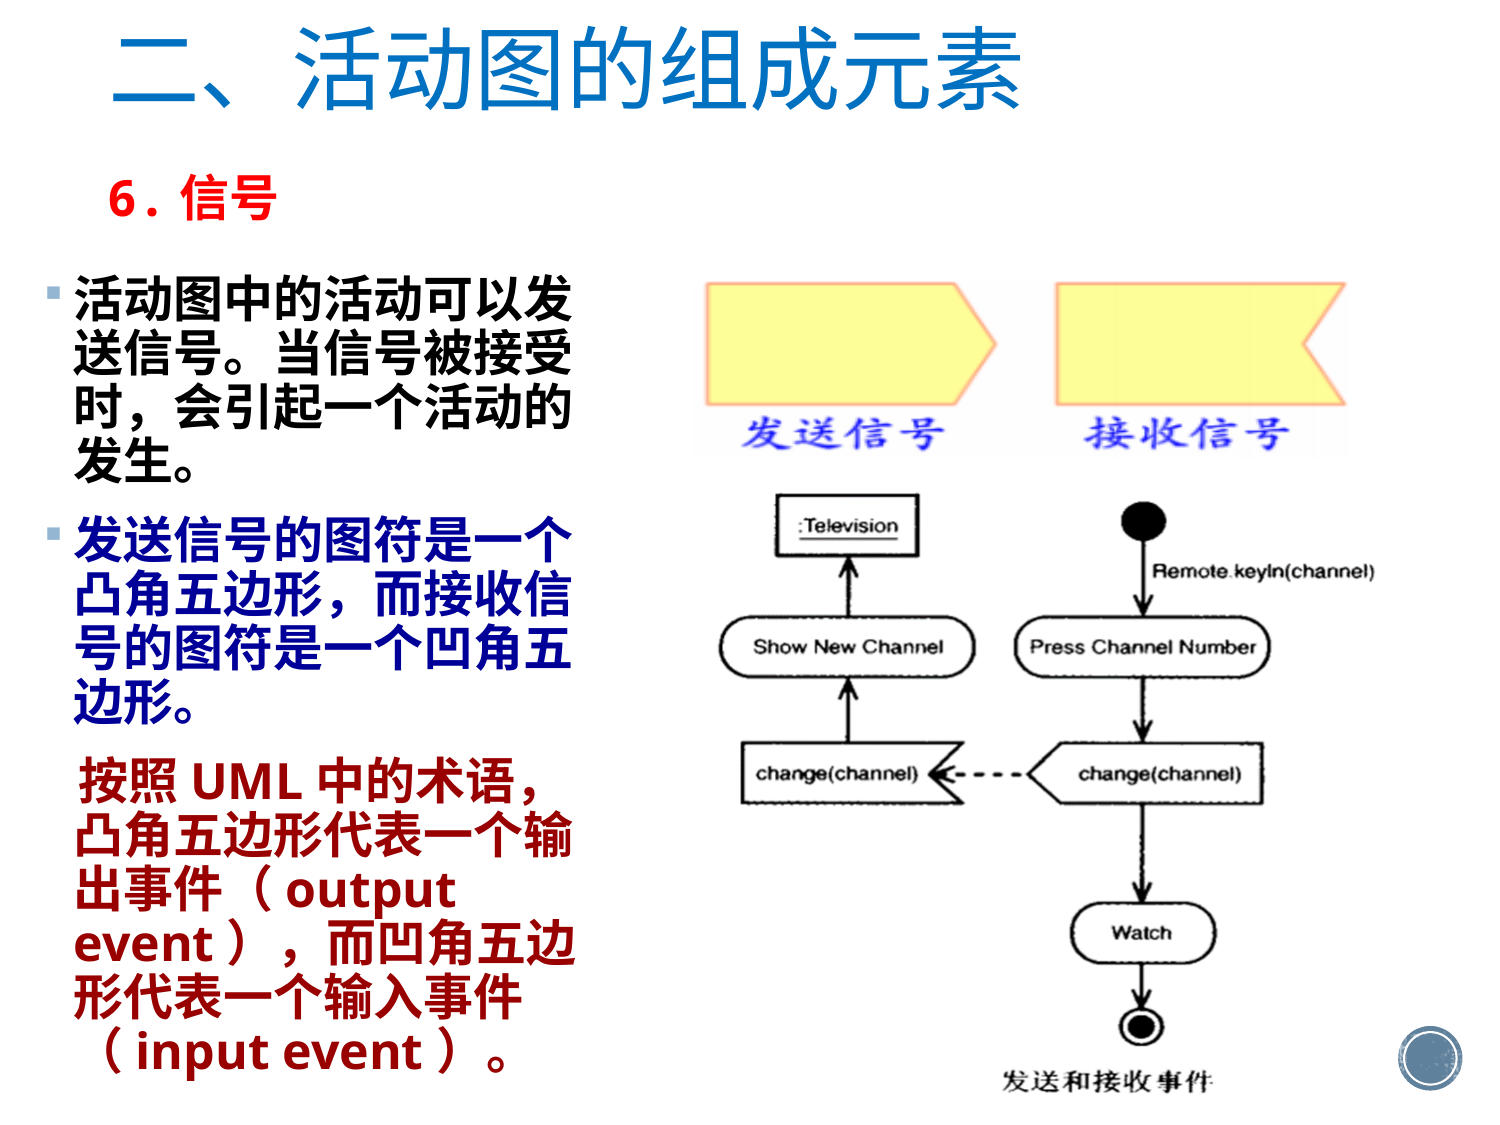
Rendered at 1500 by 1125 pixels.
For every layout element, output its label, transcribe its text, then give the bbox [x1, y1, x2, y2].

picture [693, 267, 1388, 1107]
text_box 二、活动图的组成元素 [93, 15, 1369, 133]
list 活动图中的活动可以发送信号。当信号被接受时，会引起一个活动的发生。 发送信号的图符是一个凸角五边形，而接收信号的图符是一个凹角五边形。 按照UML中的术语，凸角五边形代表一个输出事件（output event），而凹角五边形代表一个输入事件（input event）。 [28, 267, 613, 728]
text_box 6.信号 [93, 158, 1133, 228]
